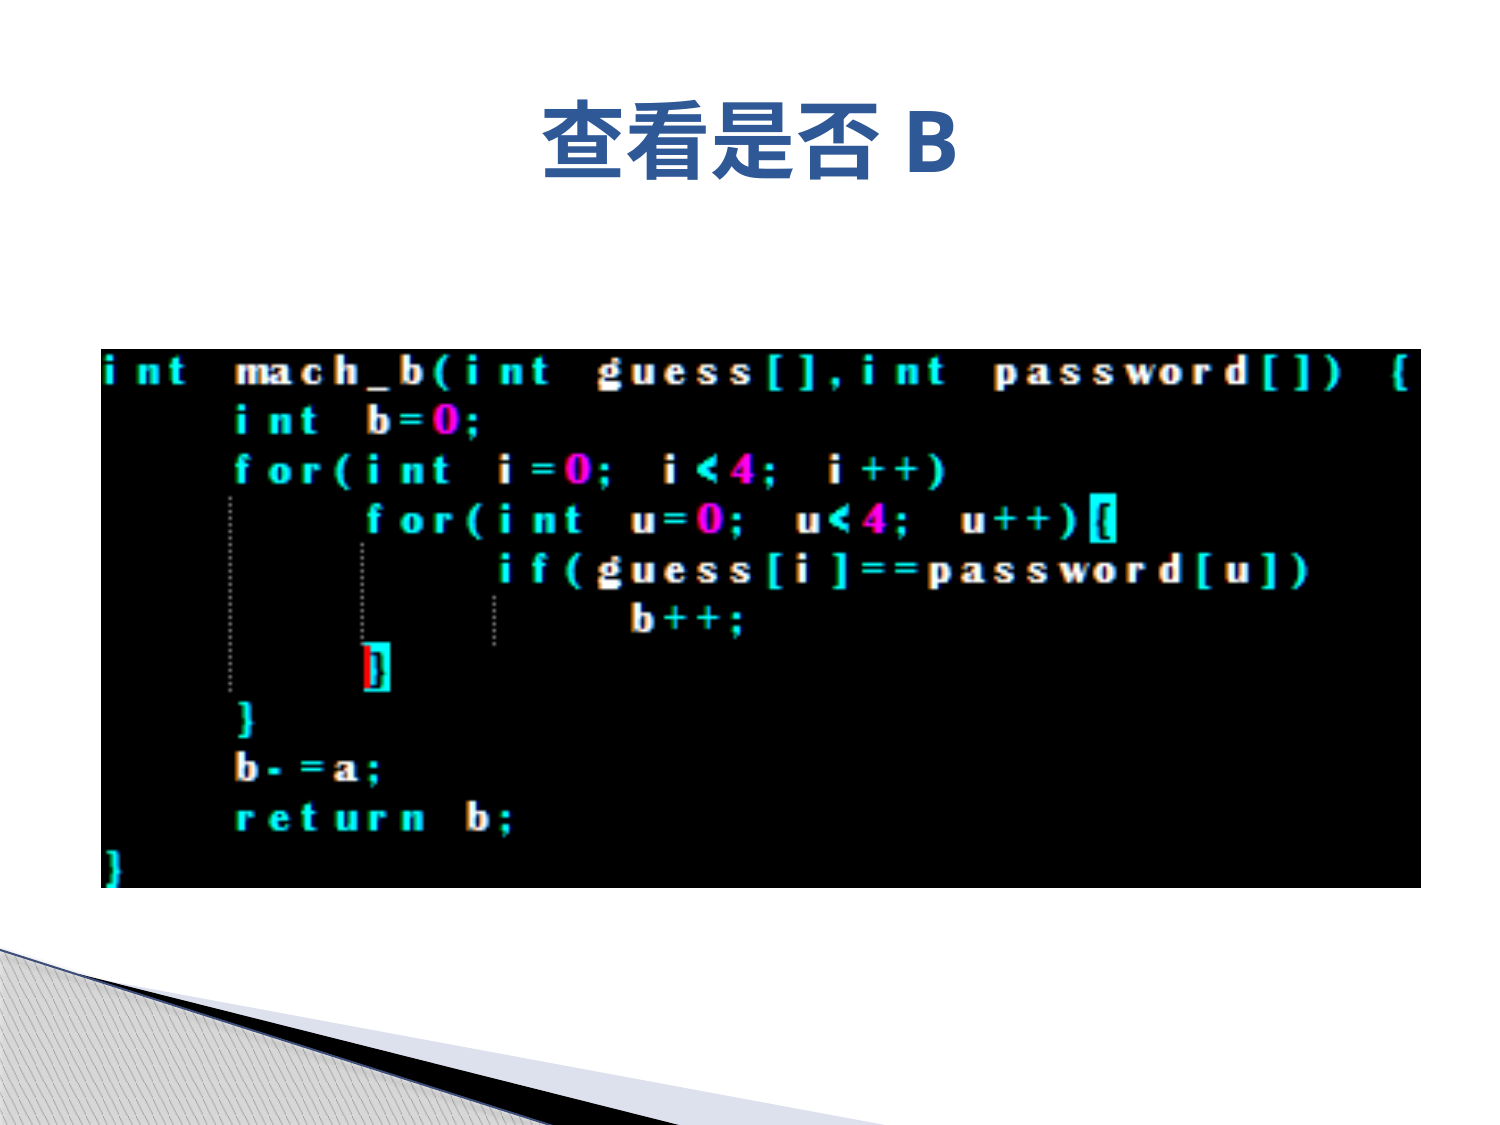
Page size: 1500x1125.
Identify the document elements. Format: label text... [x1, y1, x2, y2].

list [101, 349, 1421, 888]
title 查看是否B [75, 45, 1425, 233]
